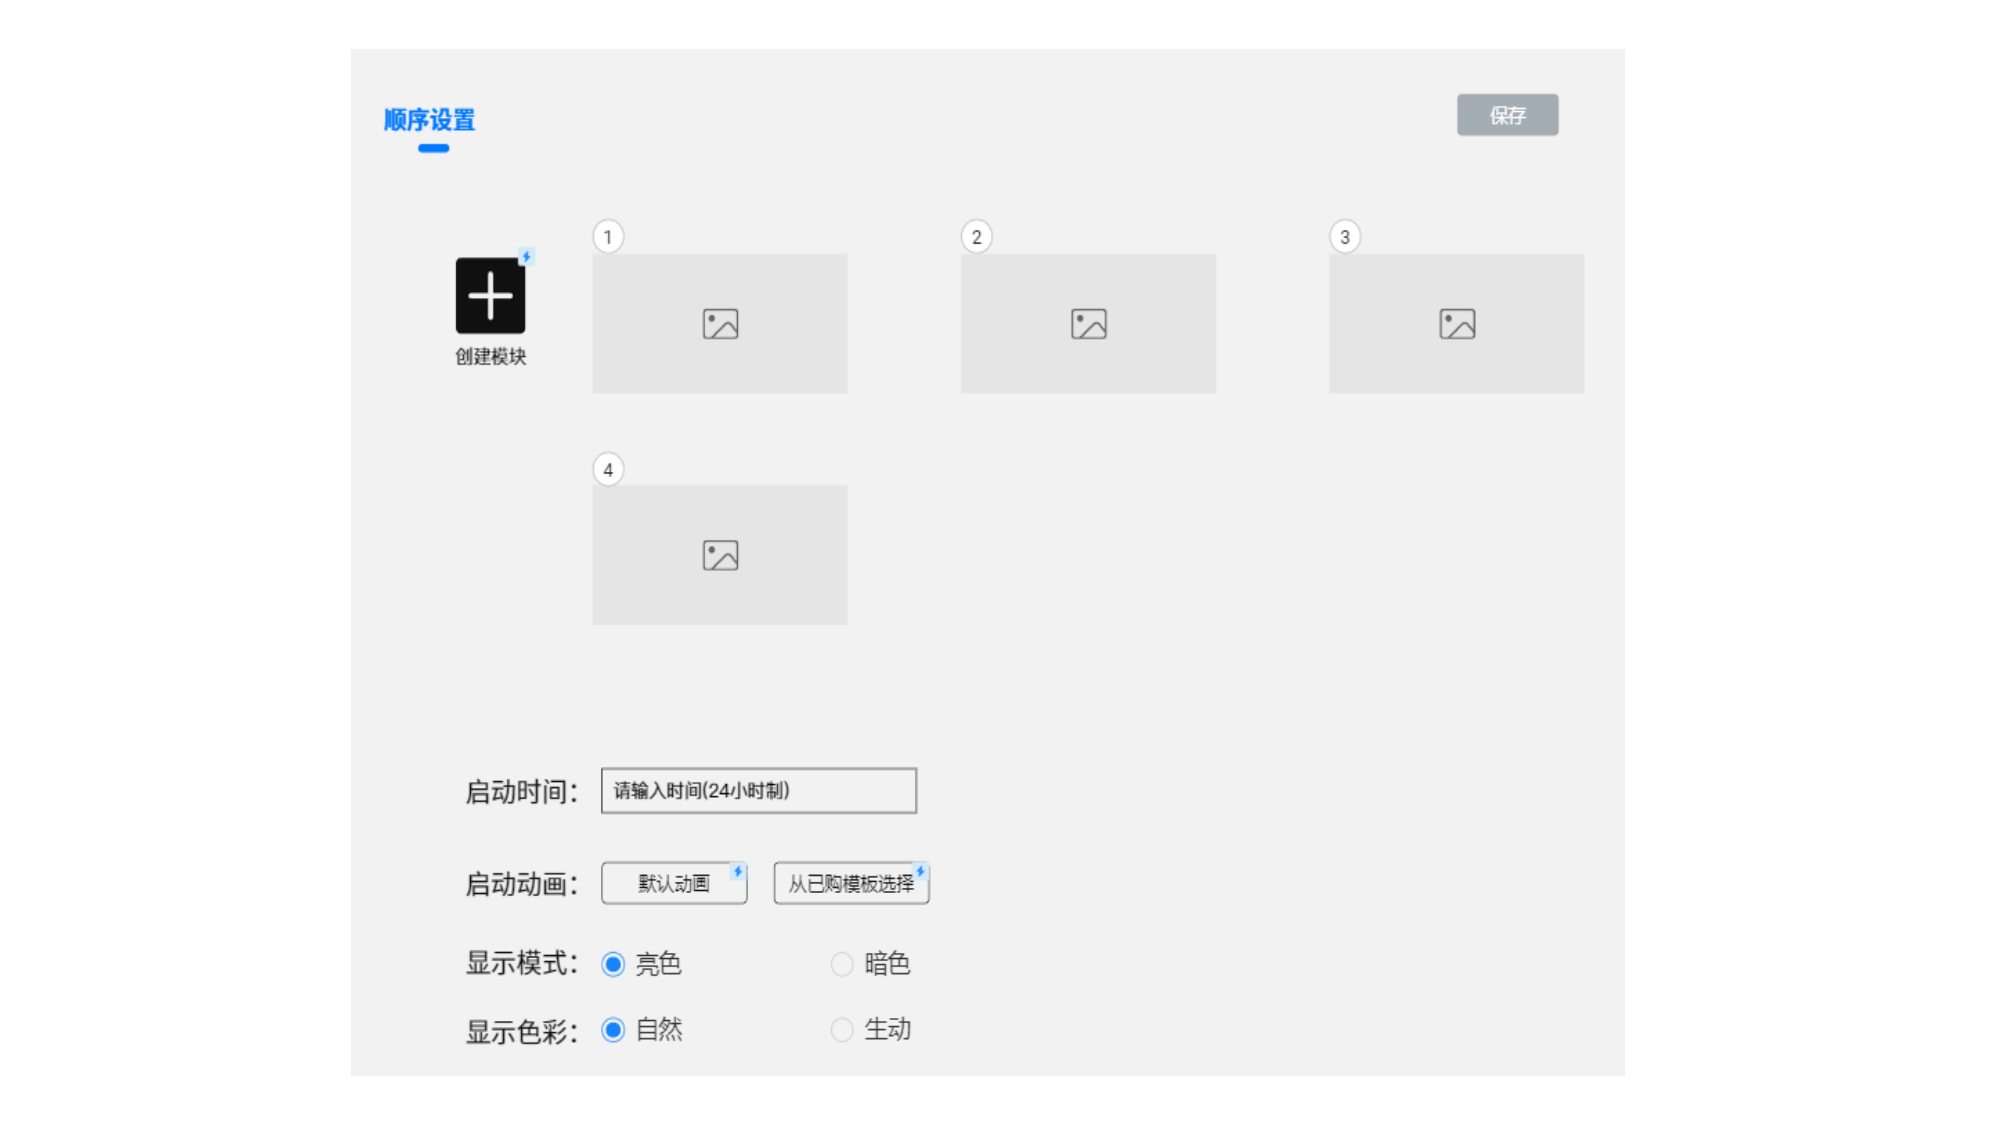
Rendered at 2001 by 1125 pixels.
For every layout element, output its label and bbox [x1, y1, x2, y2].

picture [351, 49, 1626, 1076]
